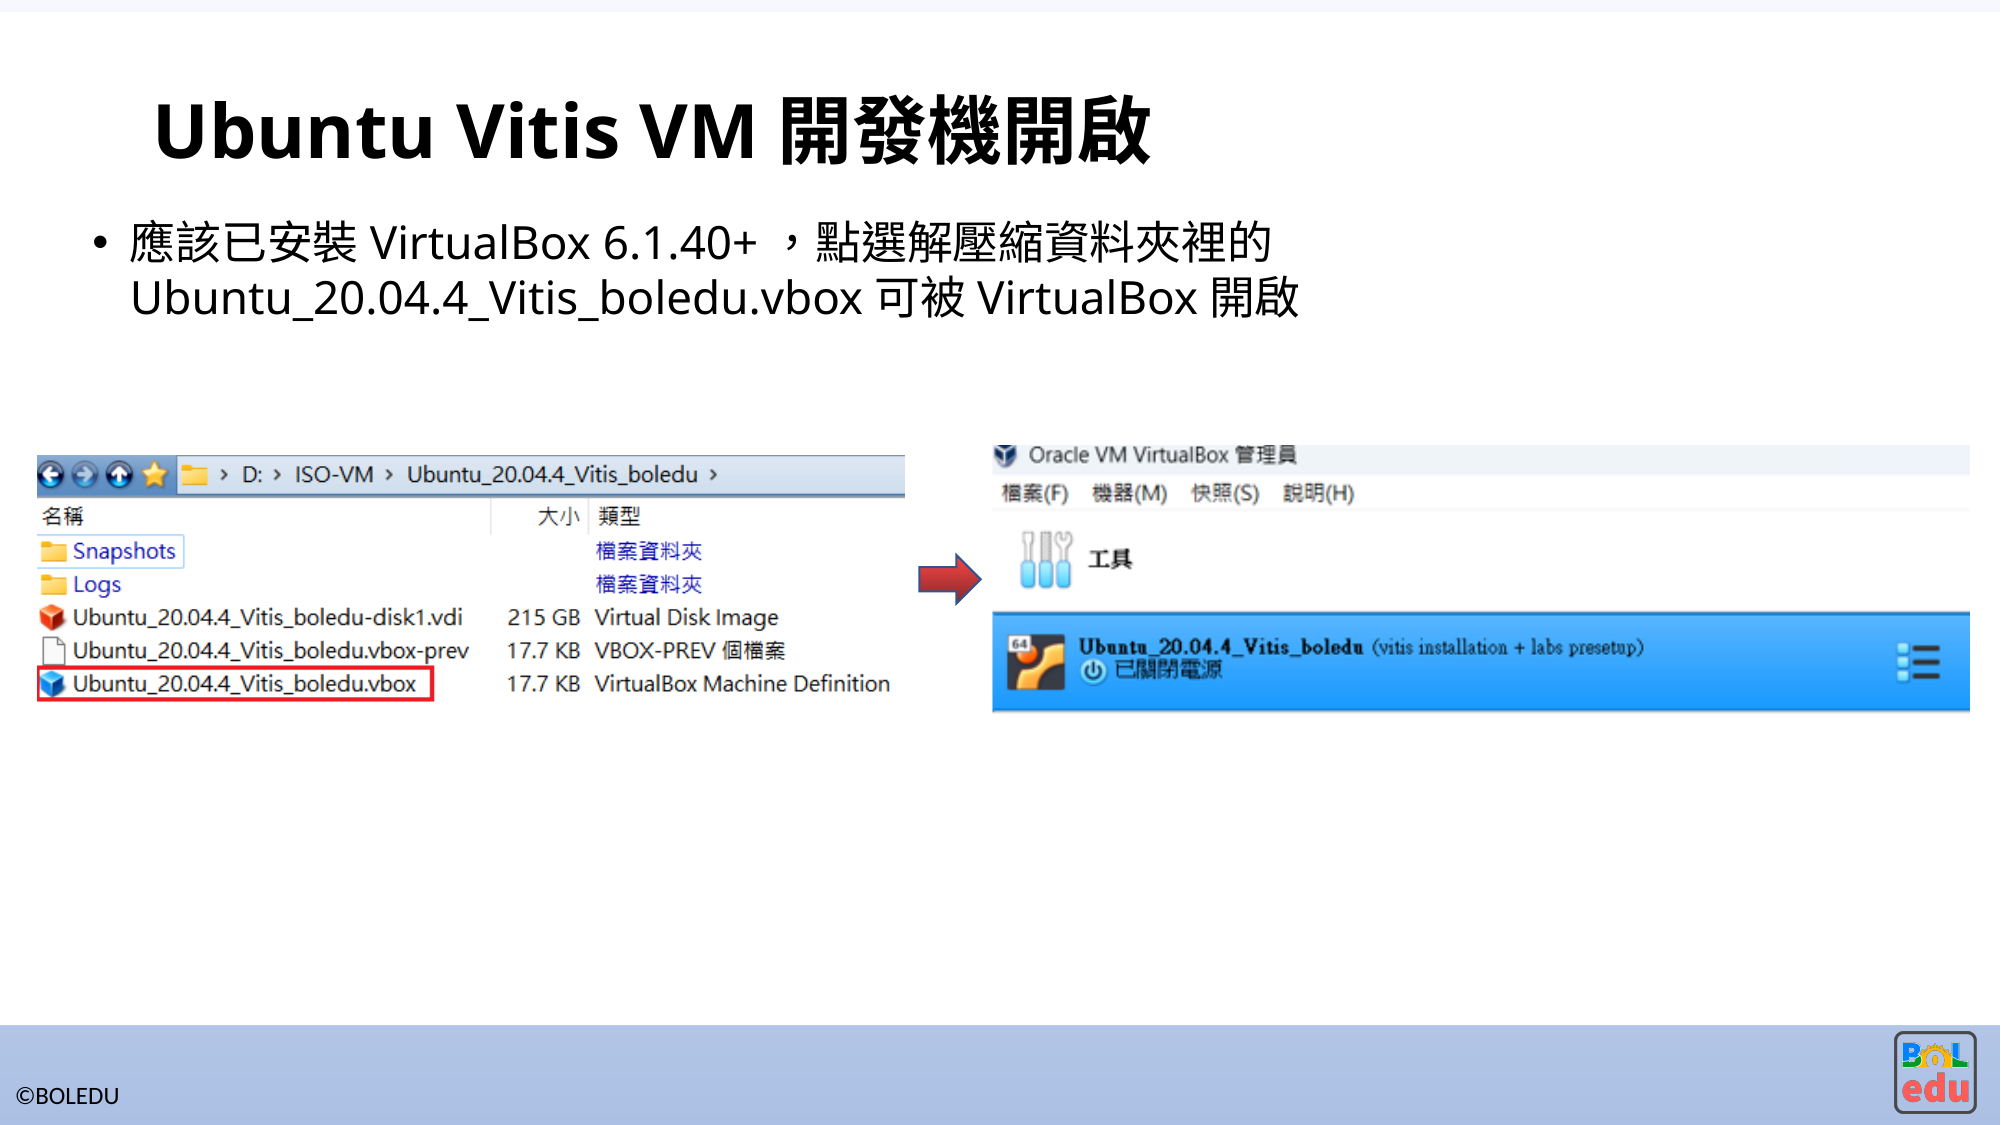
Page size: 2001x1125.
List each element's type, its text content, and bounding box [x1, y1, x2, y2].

list 應該已安裝VirtualBox 6.1.40+，點選解壓縮資料夾裡的Ubuntu_20.04.4_Vitis_boledu.vbox可被VirtualBox開啟 [77, 206, 1926, 947]
text_box [918, 552, 983, 607]
picture [991, 445, 1970, 720]
title Ubuntu Vitis VM開發機開啟 [137, 25, 1863, 206]
picture [37, 455, 905, 709]
picture [1894, 1031, 1981, 1114]
